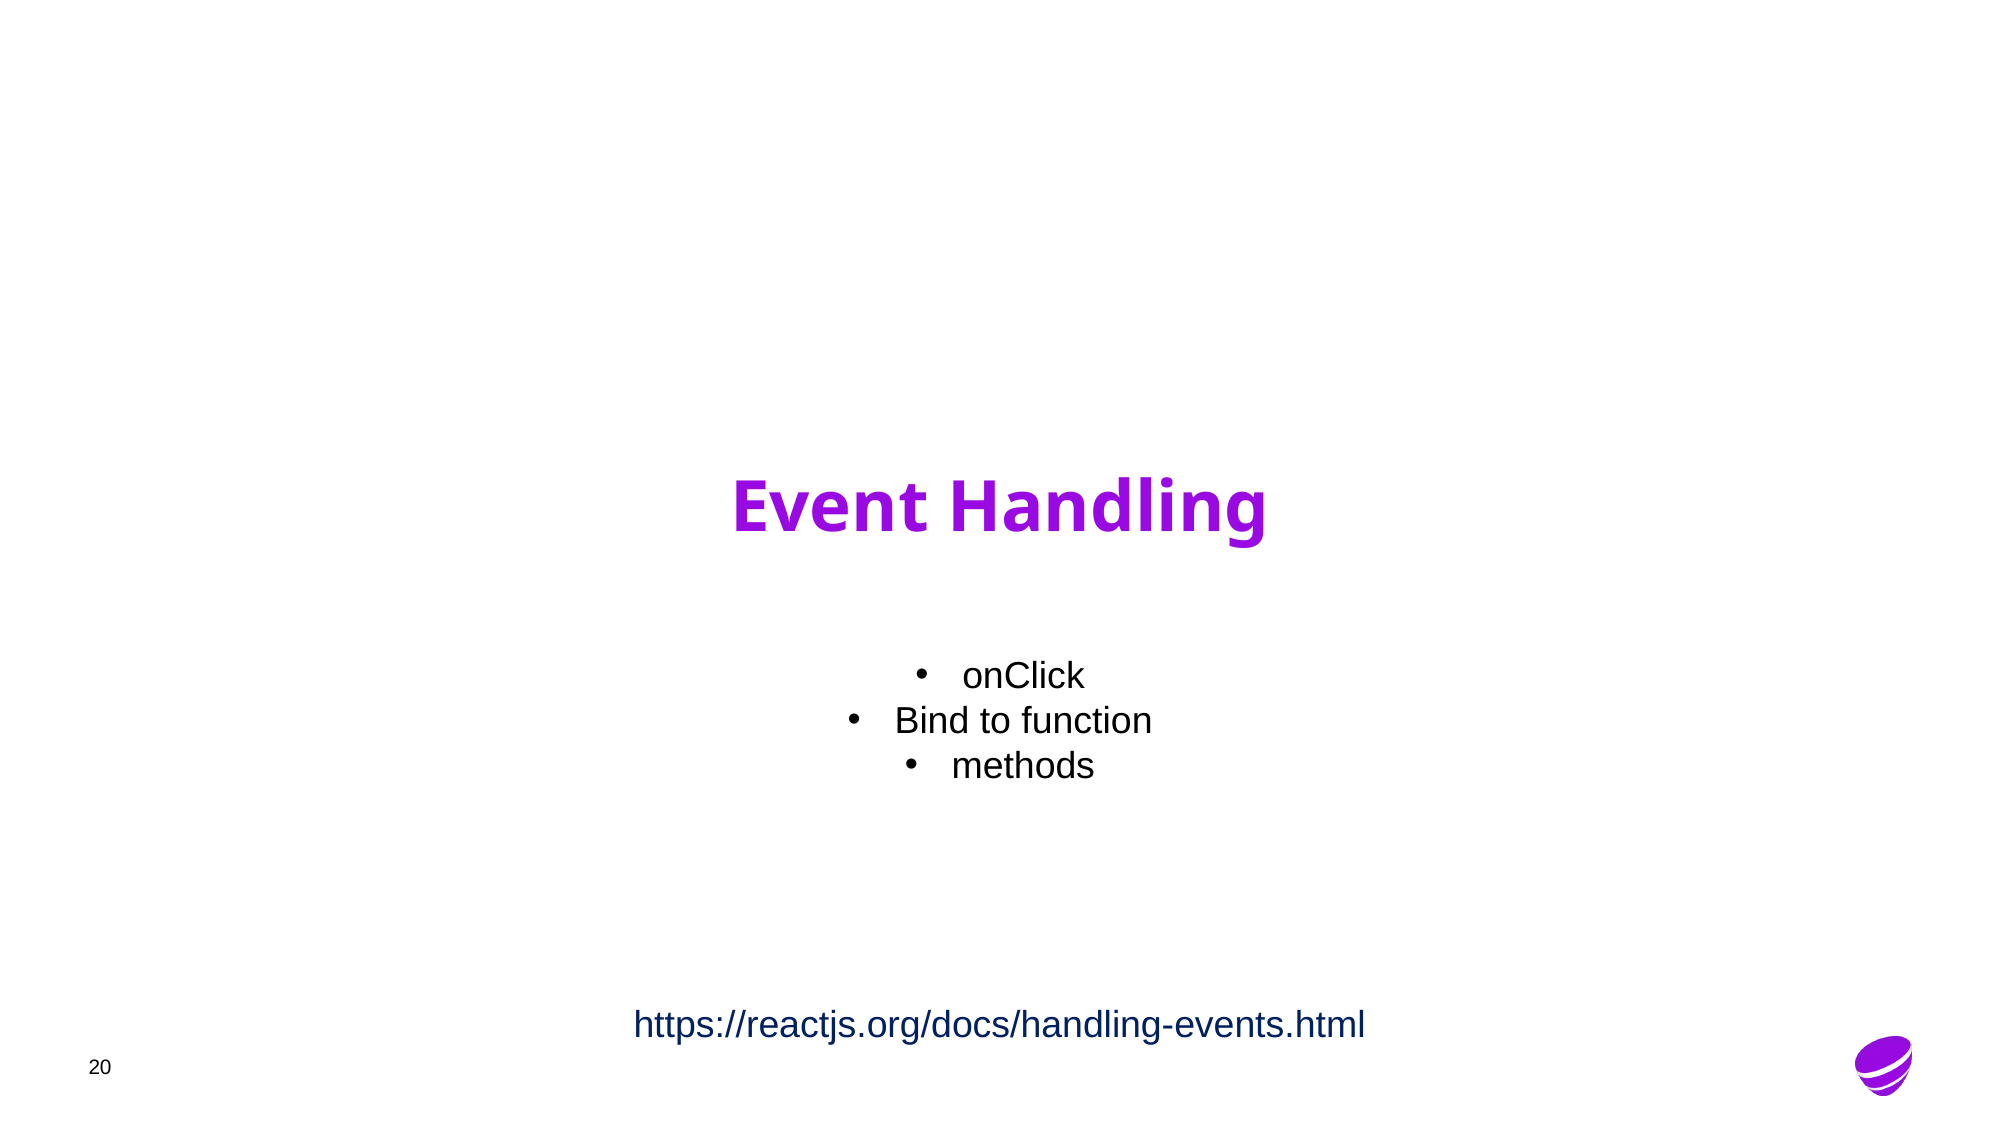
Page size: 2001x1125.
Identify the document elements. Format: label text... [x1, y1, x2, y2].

picture [1855, 1036, 1912, 1096]
text_box https://reactjs.org/docs/handling-events.html [618, 992, 1382, 1053]
title Event Handling [88, 473, 1912, 652]
text_box onClick Bind to function methods [373, 650, 1627, 787]
slide_number 20 [88, 1053, 160, 1079]
